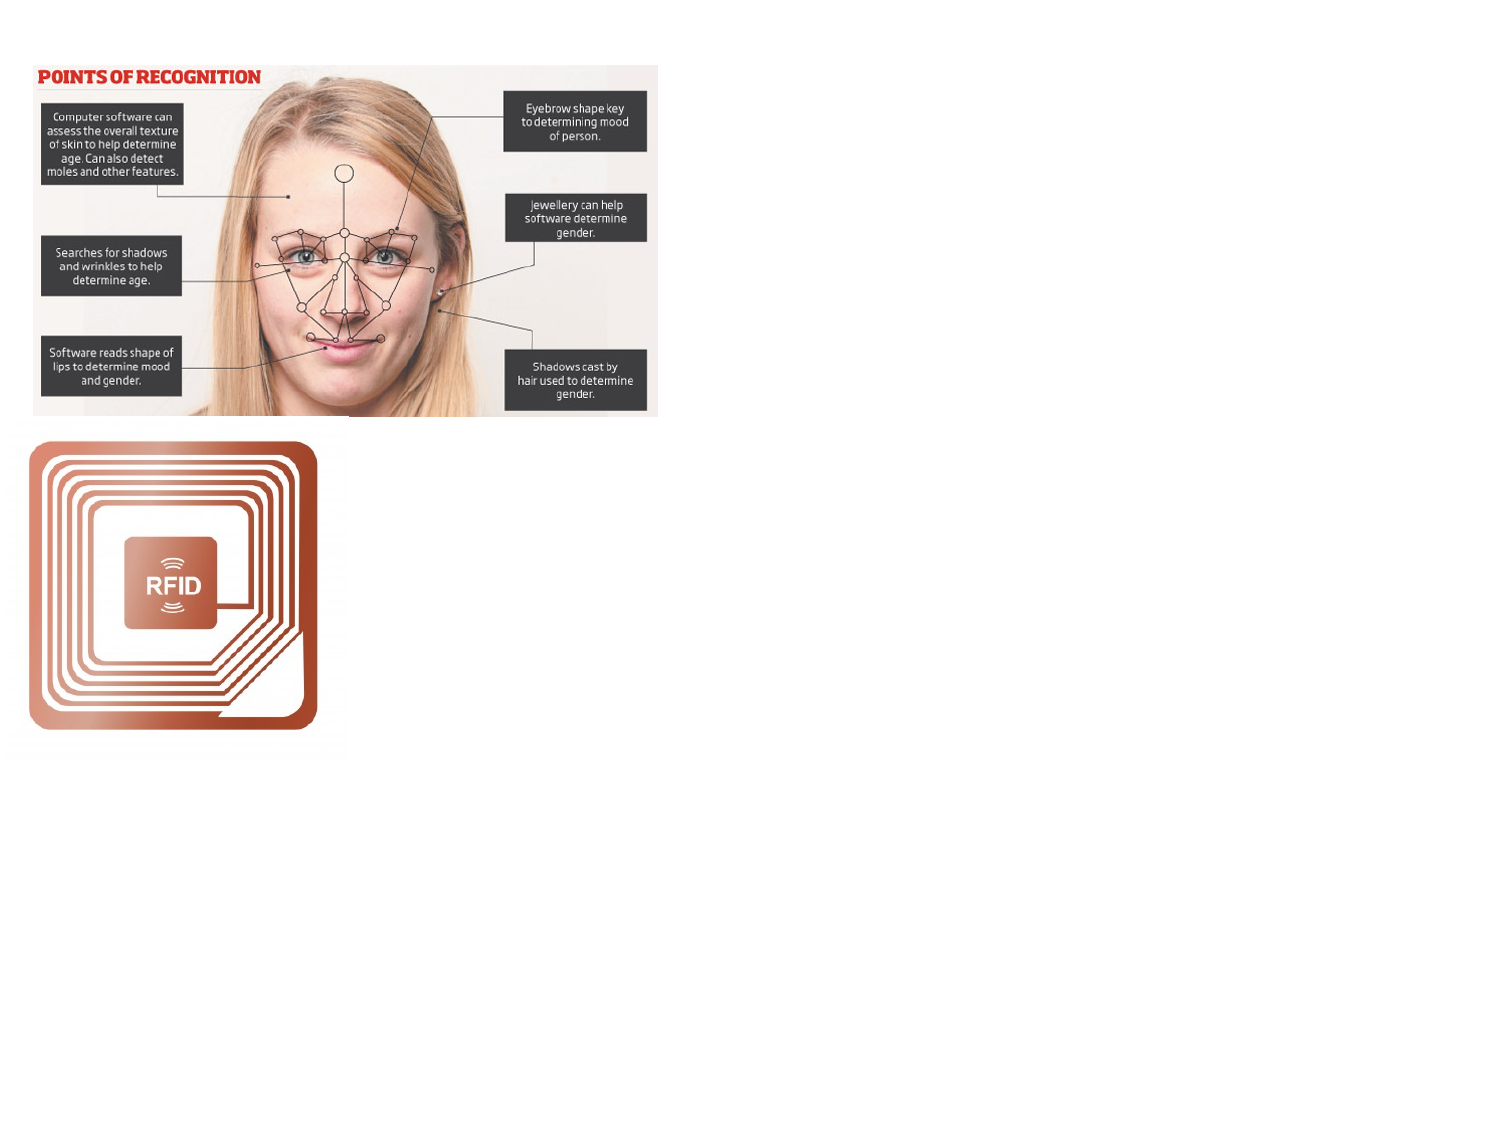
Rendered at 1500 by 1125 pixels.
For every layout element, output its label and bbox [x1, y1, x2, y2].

picture [6, 64, 658, 759]
